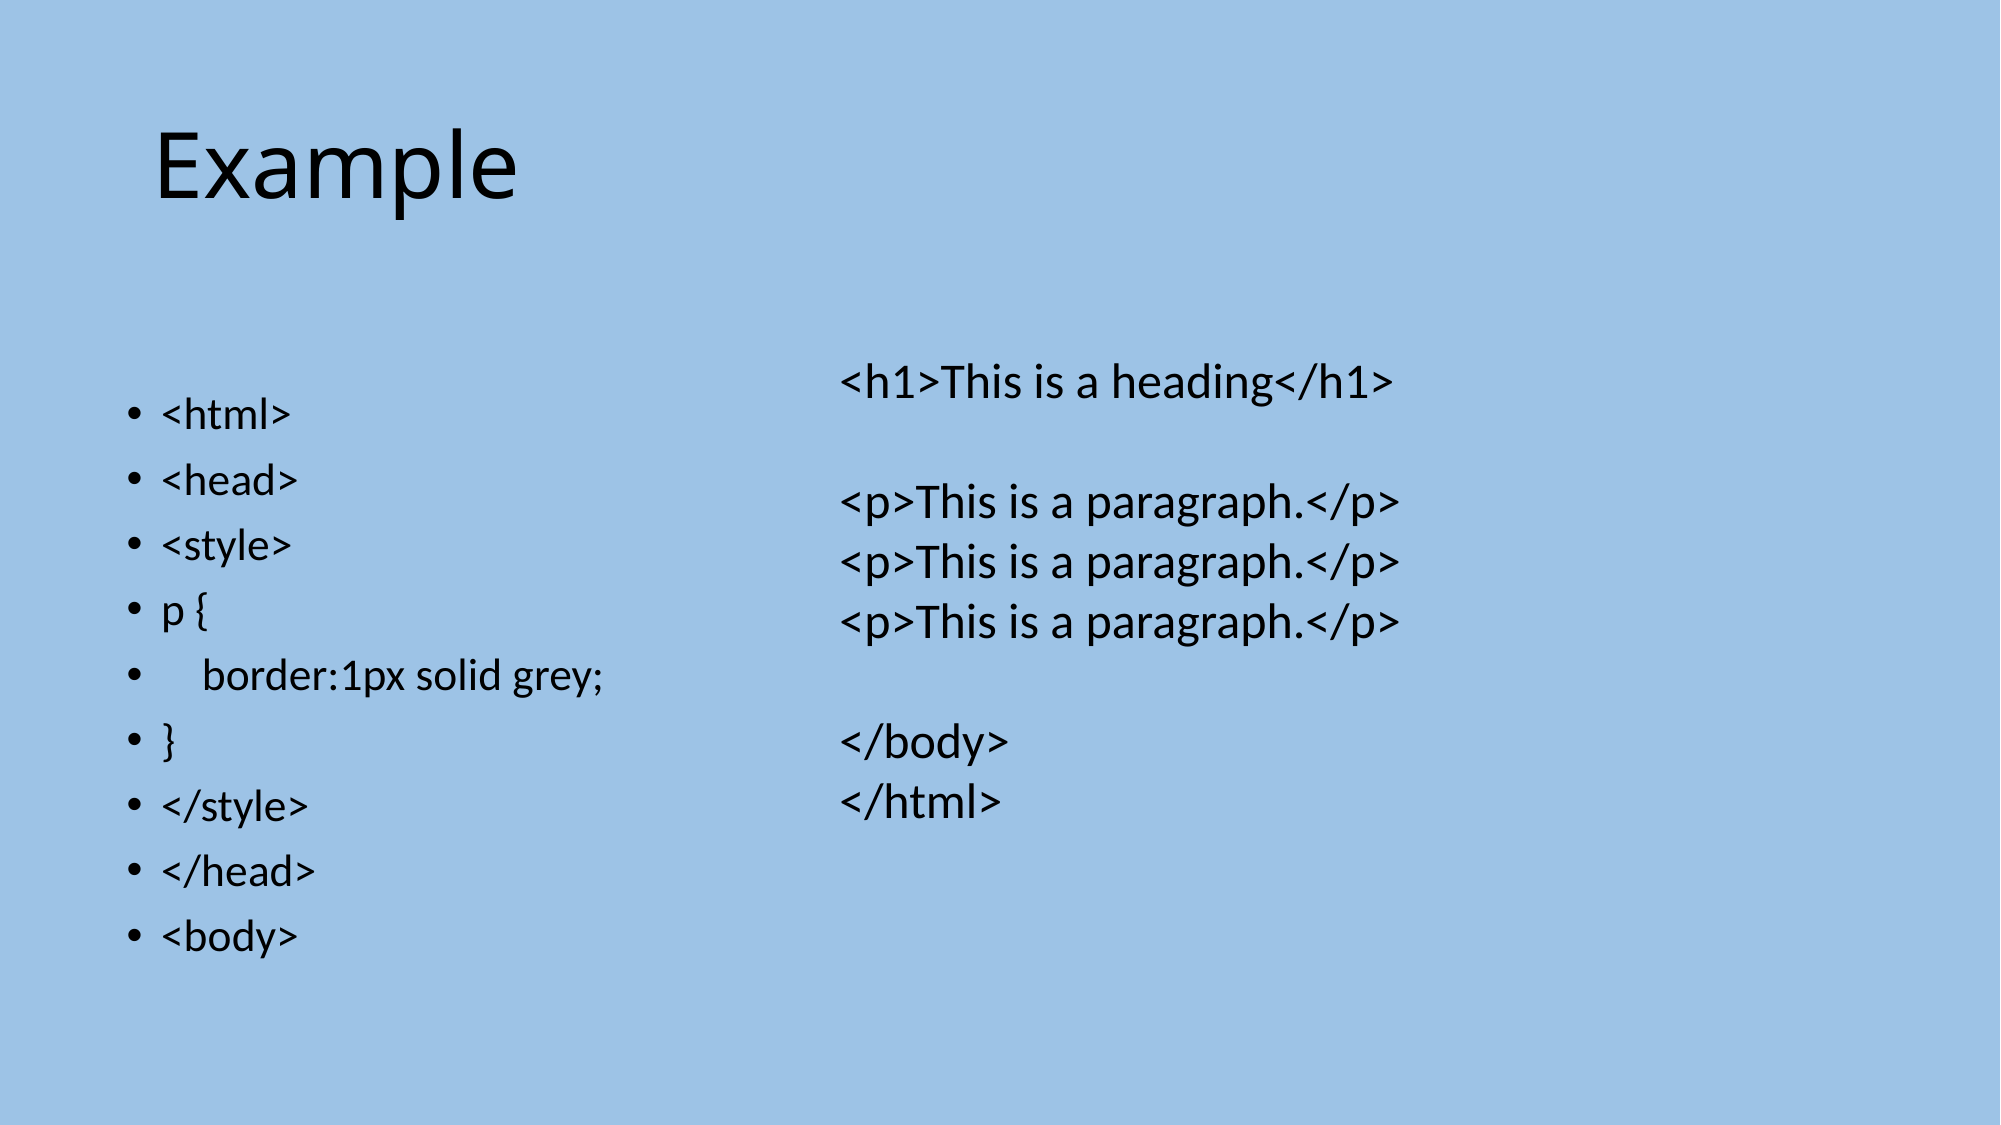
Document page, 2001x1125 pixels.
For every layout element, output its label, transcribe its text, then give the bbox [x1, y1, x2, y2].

text_box <h1>This is a heading</h1> <p>This is a paragraph.</p> <p>This is a paragraph.</p> <p>This is a paragraph.</p> </body> </html> [824, 341, 1825, 836]
title Example [137, 59, 1863, 278]
list <html> <head> <style> p { border:1px solid grey; } </style> </head> <body> [111, 383, 864, 974]
